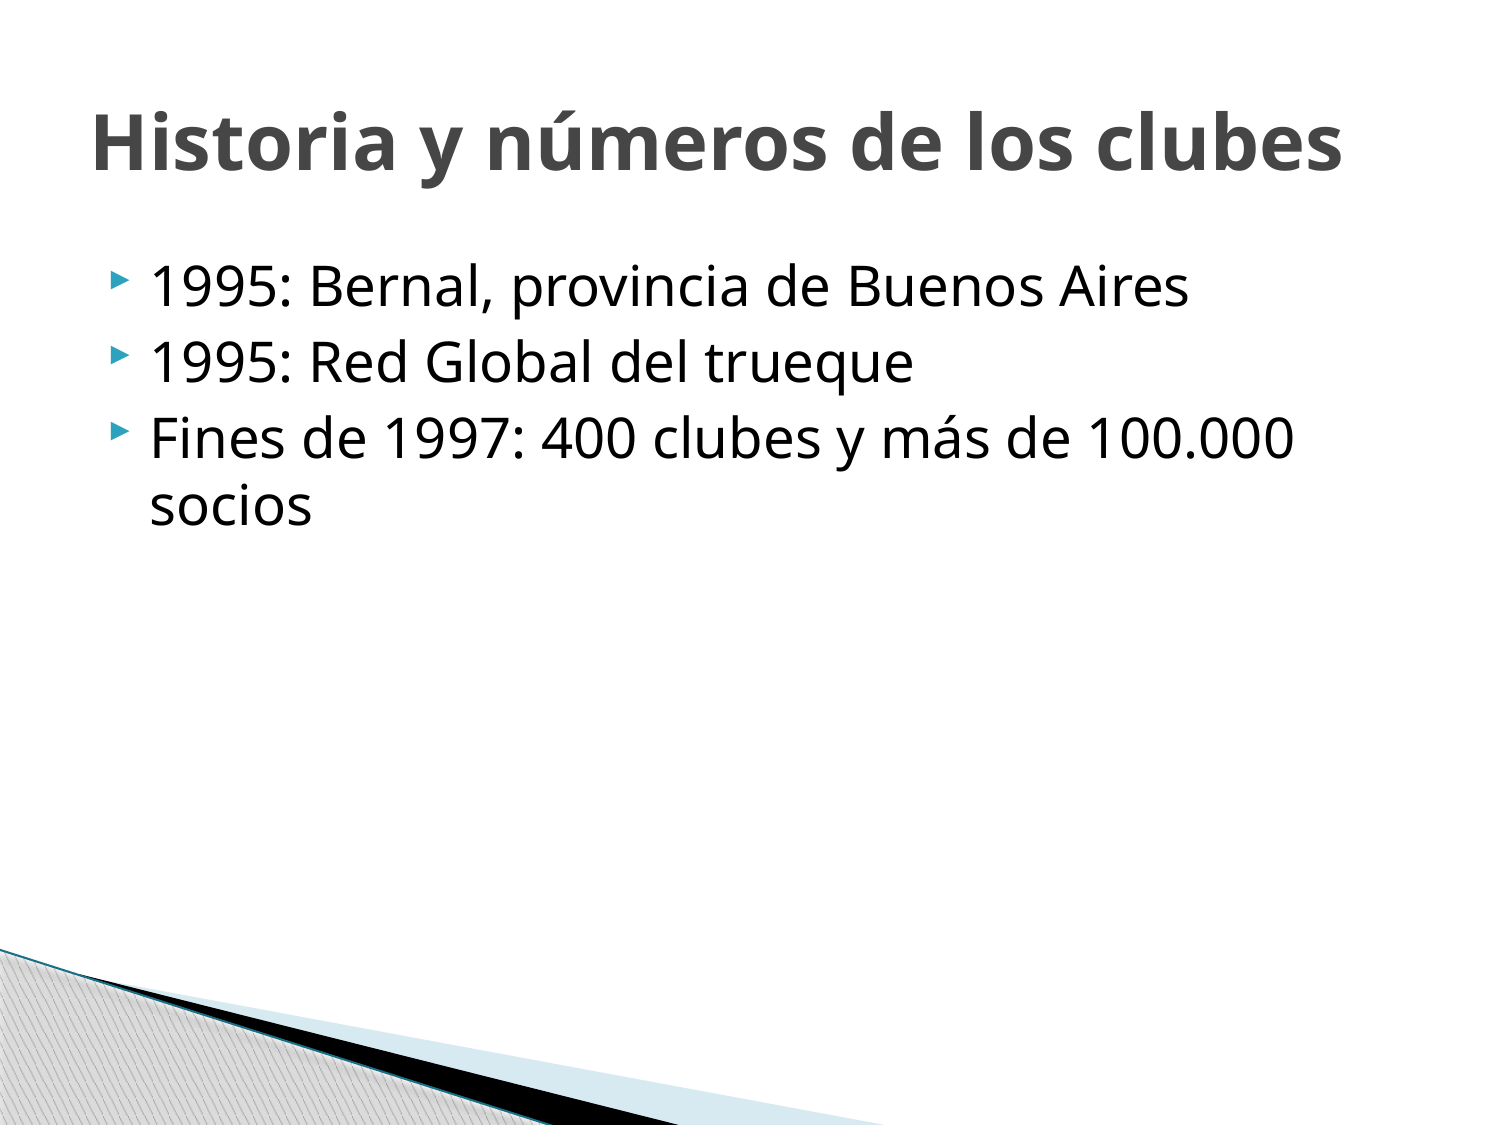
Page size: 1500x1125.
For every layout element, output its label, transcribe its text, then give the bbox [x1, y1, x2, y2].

list 1995: Bernal, provincia de Buenos Aires 1995: Red Global del trueque Fines de 1997: 400 clubes y más de 100.000 socios [75, 243, 1425, 986]
title Historia y números de los clubes [75, 45, 1425, 233]
